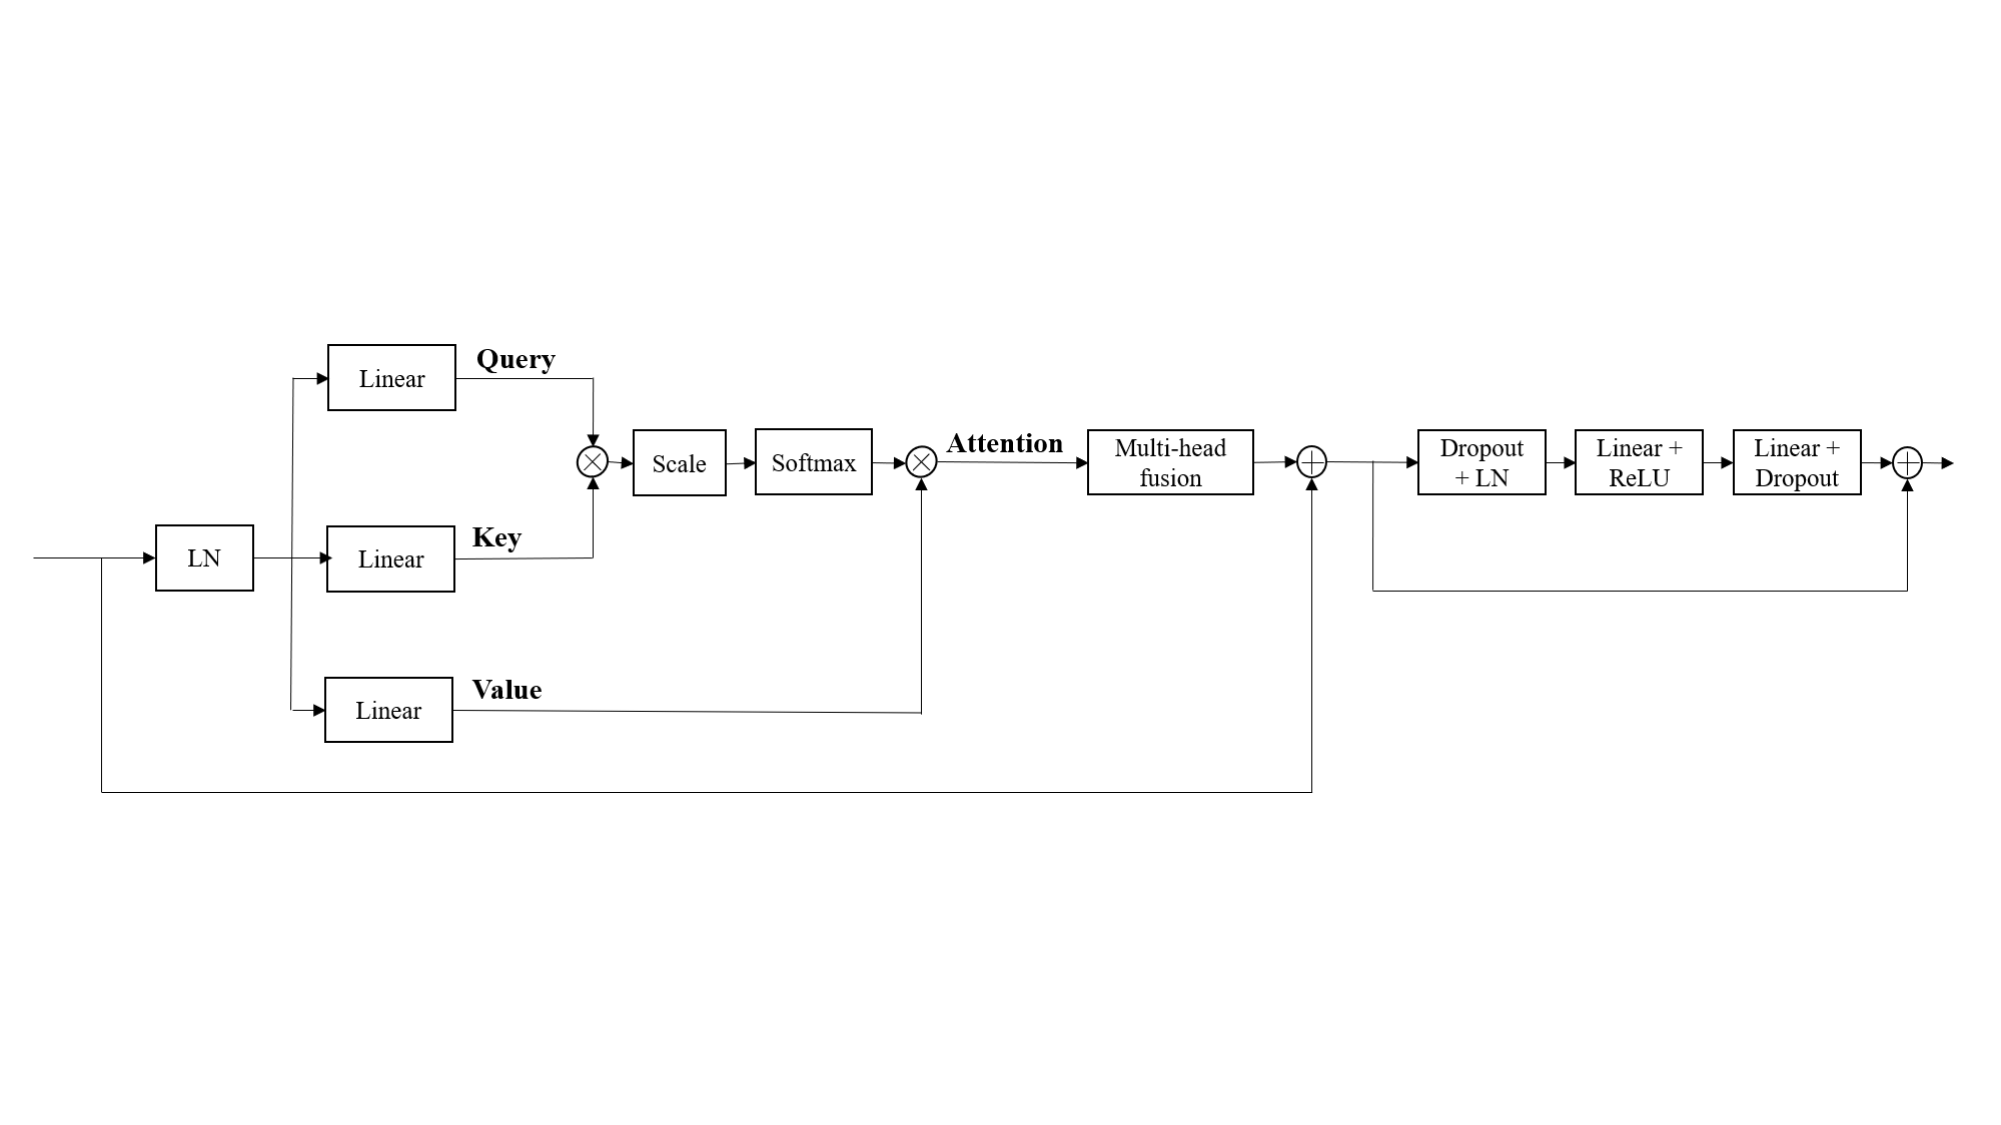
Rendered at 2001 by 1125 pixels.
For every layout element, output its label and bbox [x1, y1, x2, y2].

picture [33, 331, 1967, 794]
